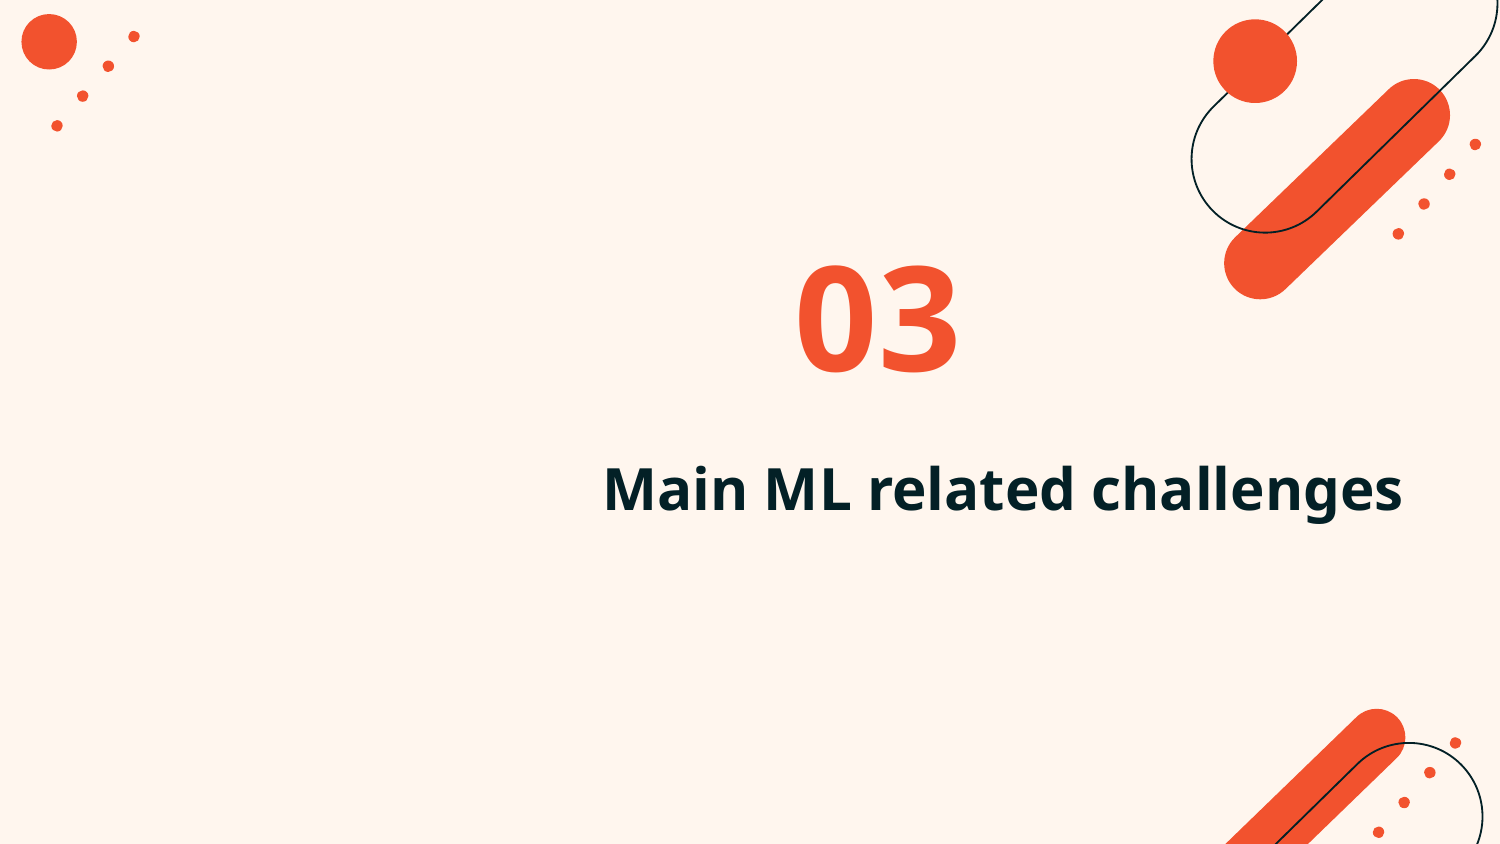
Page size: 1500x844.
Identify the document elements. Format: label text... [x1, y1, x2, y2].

title Main ML related challenges [587, 421, 1458, 552]
title 03 [779, 197, 1050, 421]
